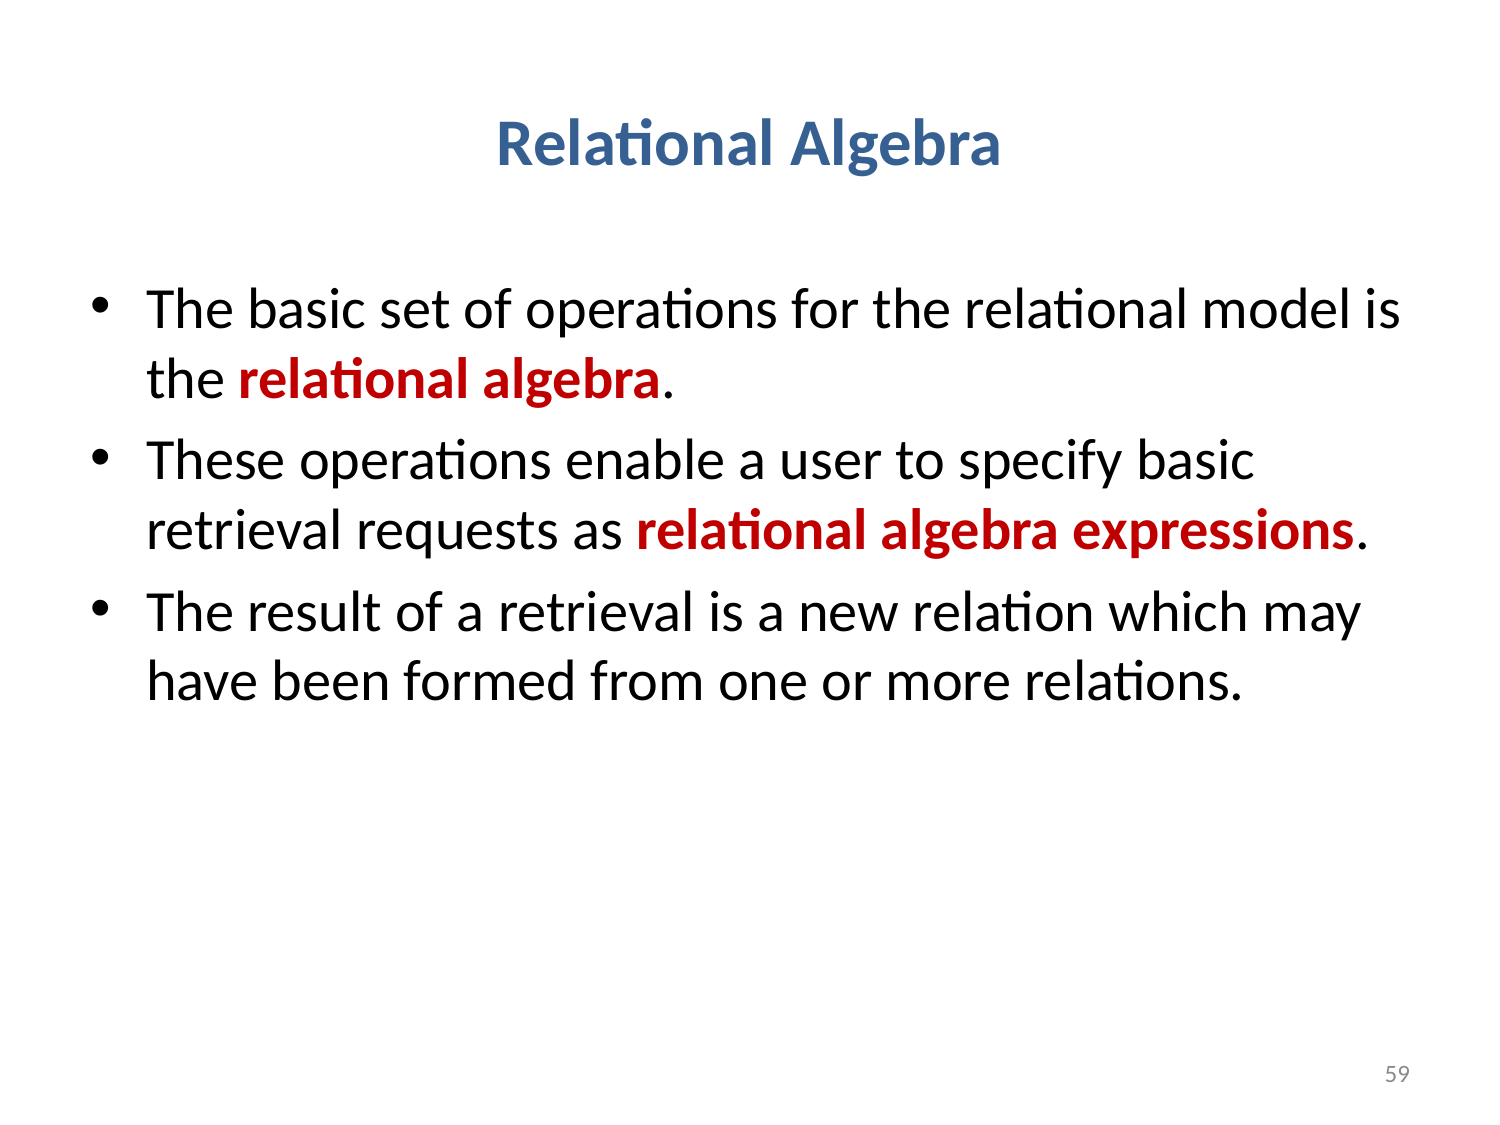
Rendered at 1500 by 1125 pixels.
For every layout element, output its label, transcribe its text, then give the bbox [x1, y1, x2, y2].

slide_number 59 [1074, 1042, 1425, 1103]
title Relational Algebra [75, 45, 1425, 233]
list The basic set of operations for the relational model is the relational algebra. These operations enable a user to specify basic retrieval requests as relational algebra expressions. The result of a retrieval is a new relation which may have been formed from one or more relations. [75, 262, 1425, 1005]
